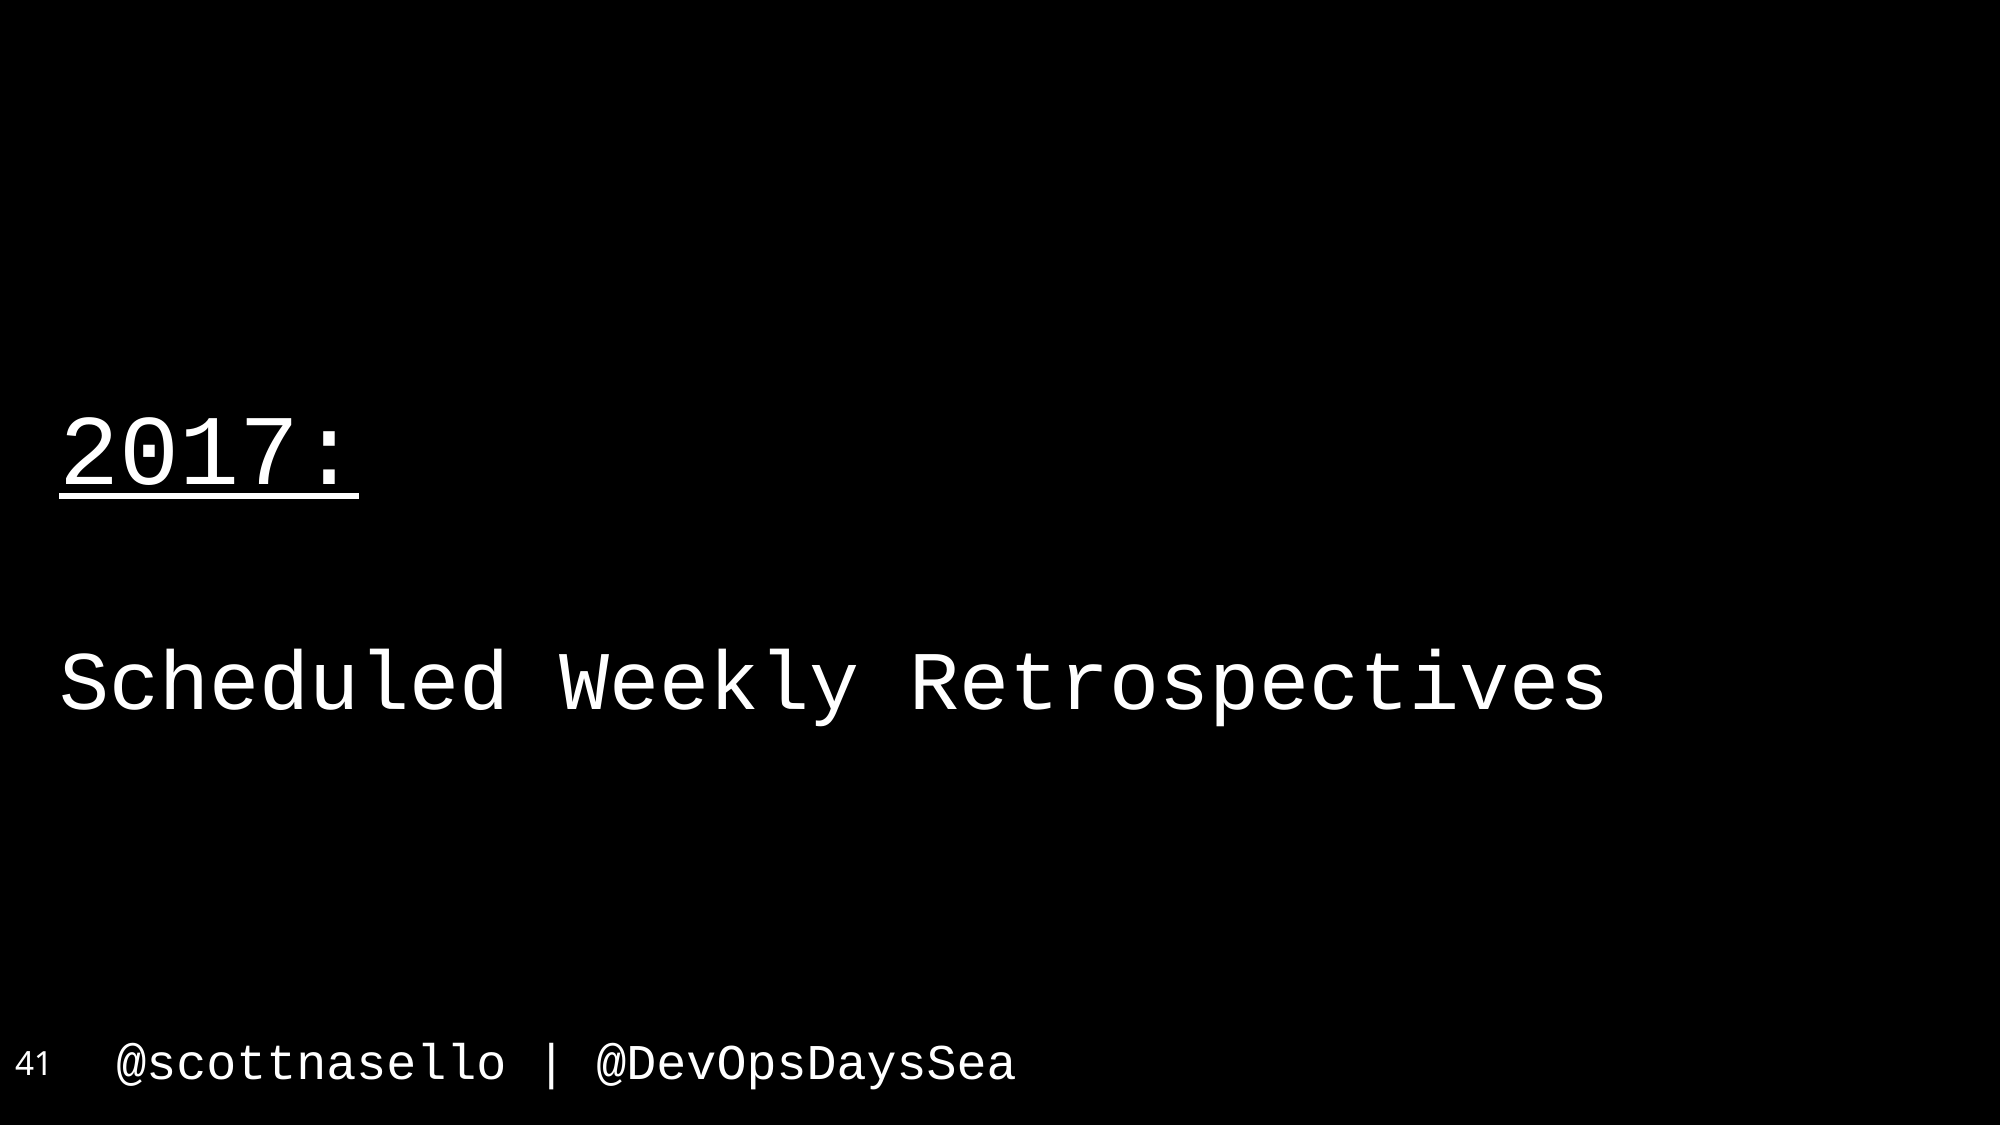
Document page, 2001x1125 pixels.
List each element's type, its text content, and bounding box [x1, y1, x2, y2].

list 2017: Scheduled Weekly Retrospectives [44, 31, 1956, 1094]
slide_number 41 [0, 1030, 133, 1099]
